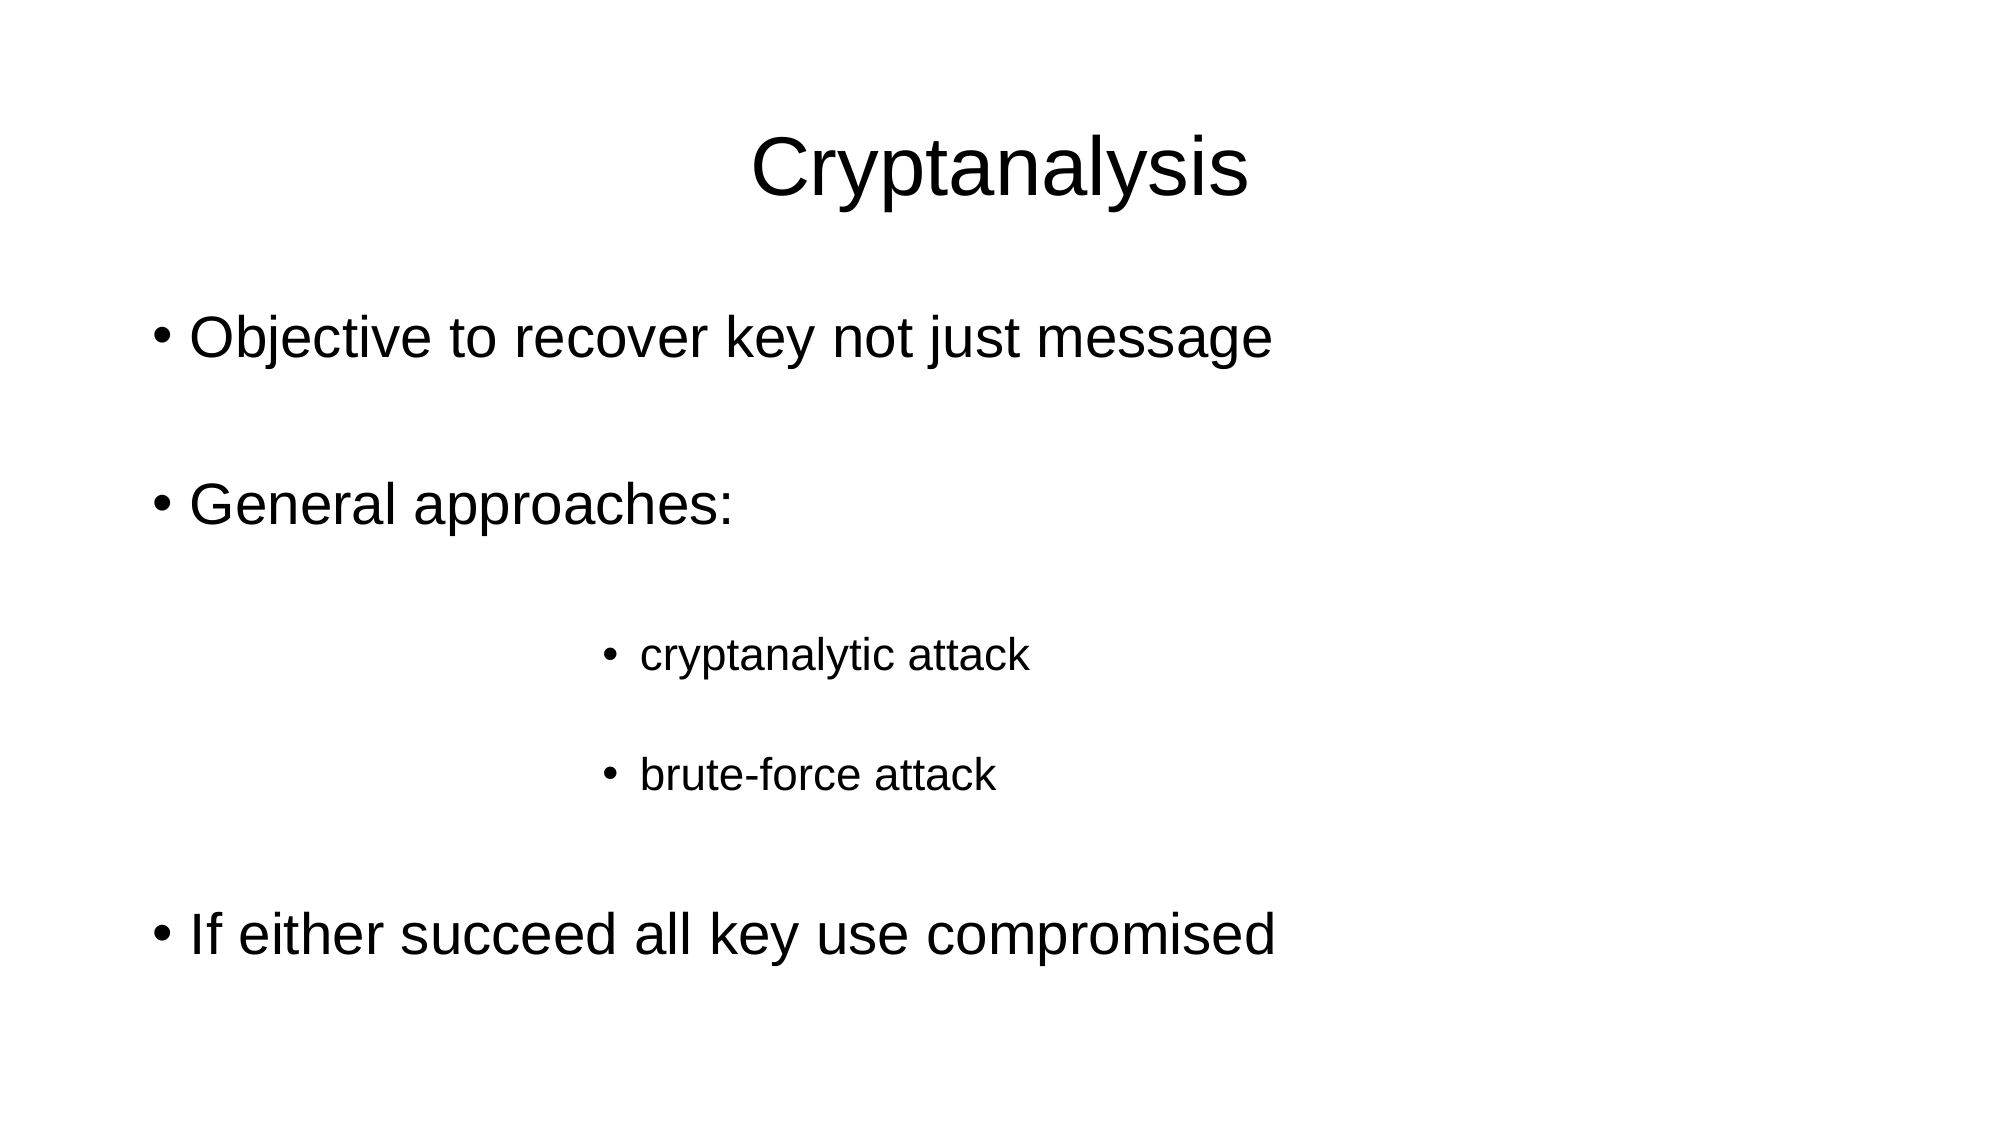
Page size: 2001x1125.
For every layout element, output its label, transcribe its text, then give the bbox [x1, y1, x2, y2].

list Objective to recover key not just message General approaches: cryptanalytic attack brute-force attack If either succeed all key use compromised [137, 299, 1863, 1014]
title Cryptanalysis [137, 59, 1863, 278]
